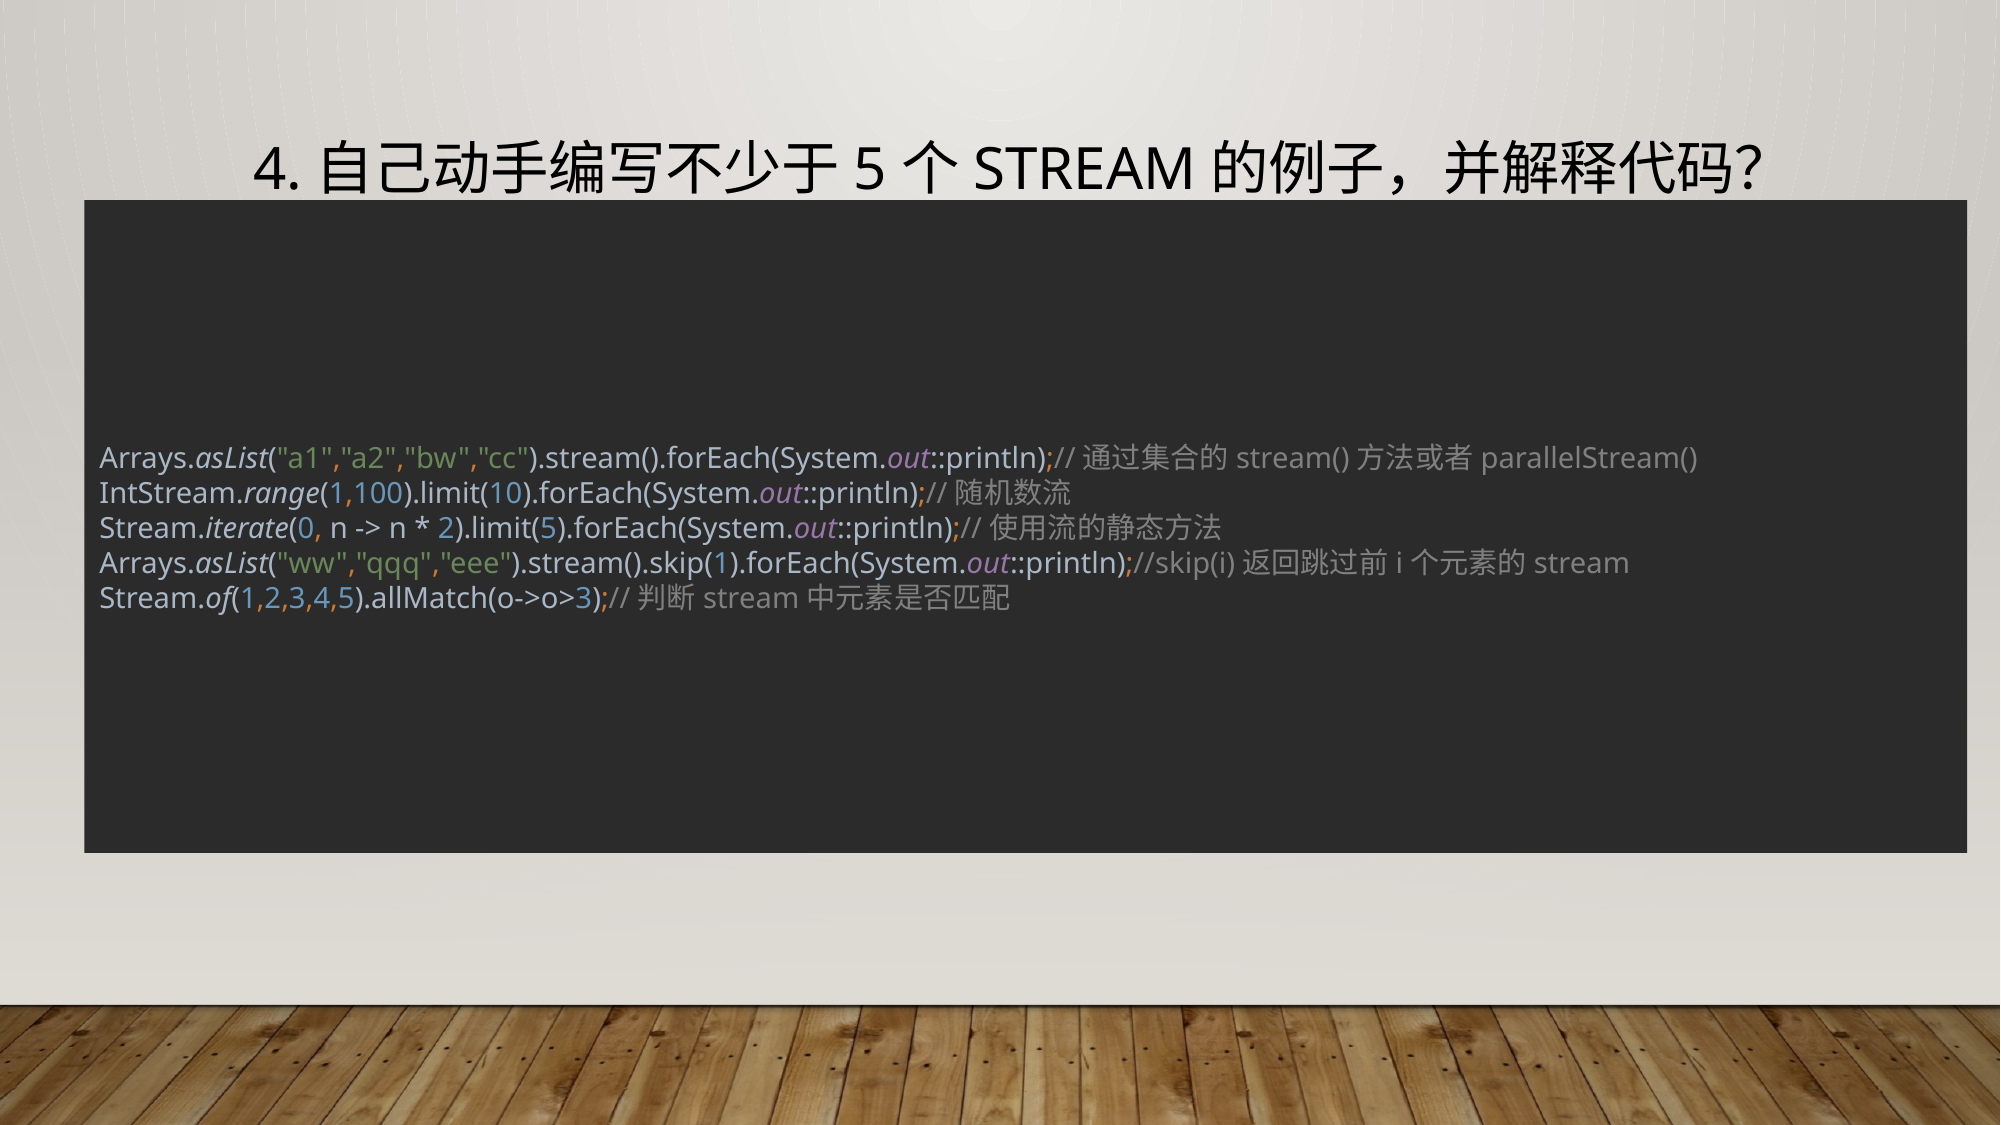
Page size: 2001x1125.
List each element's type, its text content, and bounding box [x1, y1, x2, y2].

list Arrays.asList("a1","a2","bw","cc").stream().forEach(System.out::println);//通过集合的stream()方法或者parallelStream() IntStream.range(1,100).limit(10).forEach(System.out::println);//随机数流 Stream.iterate(0, n -> n * 2).limit(5).forEach(System.out::println);//使用流的静态方法 Arrays.asList("ww","qqq","eee").stream().skip(1).forEach(System.out::println);//skip(i)返回跳过前i个元素的stream Stream.of(1,2,3,4,5).allMatch(o->o>3);//判断stream中元素是否匹配 [84, 200, 1968, 853]
title 4.自己动手编写不少于5个Stream的例子，并解释代码？ [238, 131, 1814, 200]
picture [0, 1005, 2000, 1125]
